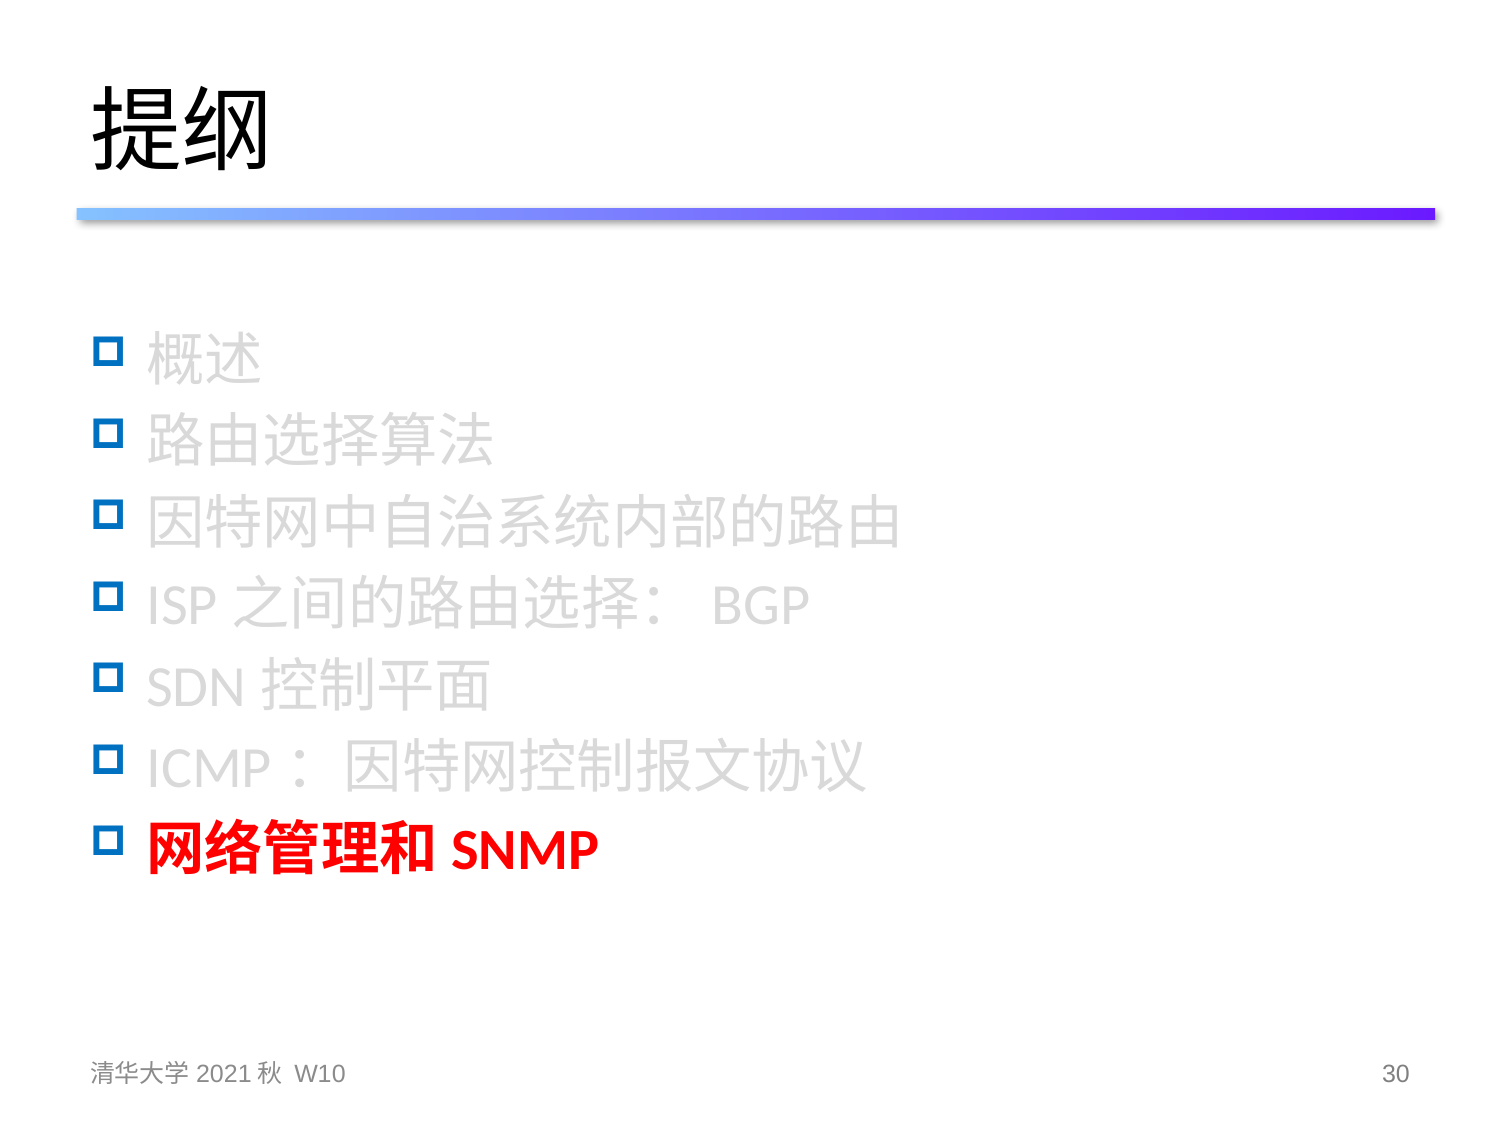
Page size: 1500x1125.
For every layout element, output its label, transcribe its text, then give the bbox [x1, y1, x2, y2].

list 概述 路由选择算法 因特网中自治系统内部的路由 ISP之间的路由选择：BGP SDN控制平面 ICMP：因特网控制报文协议 网络管理和SNMP [75, 314, 1425, 941]
slide_number 清华大学2021秋 W10 [75, 1042, 425, 1103]
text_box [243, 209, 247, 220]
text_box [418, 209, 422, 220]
slide_number 30 [1074, 1042, 1425, 1103]
title 提纲 [75, 45, 1425, 209]
